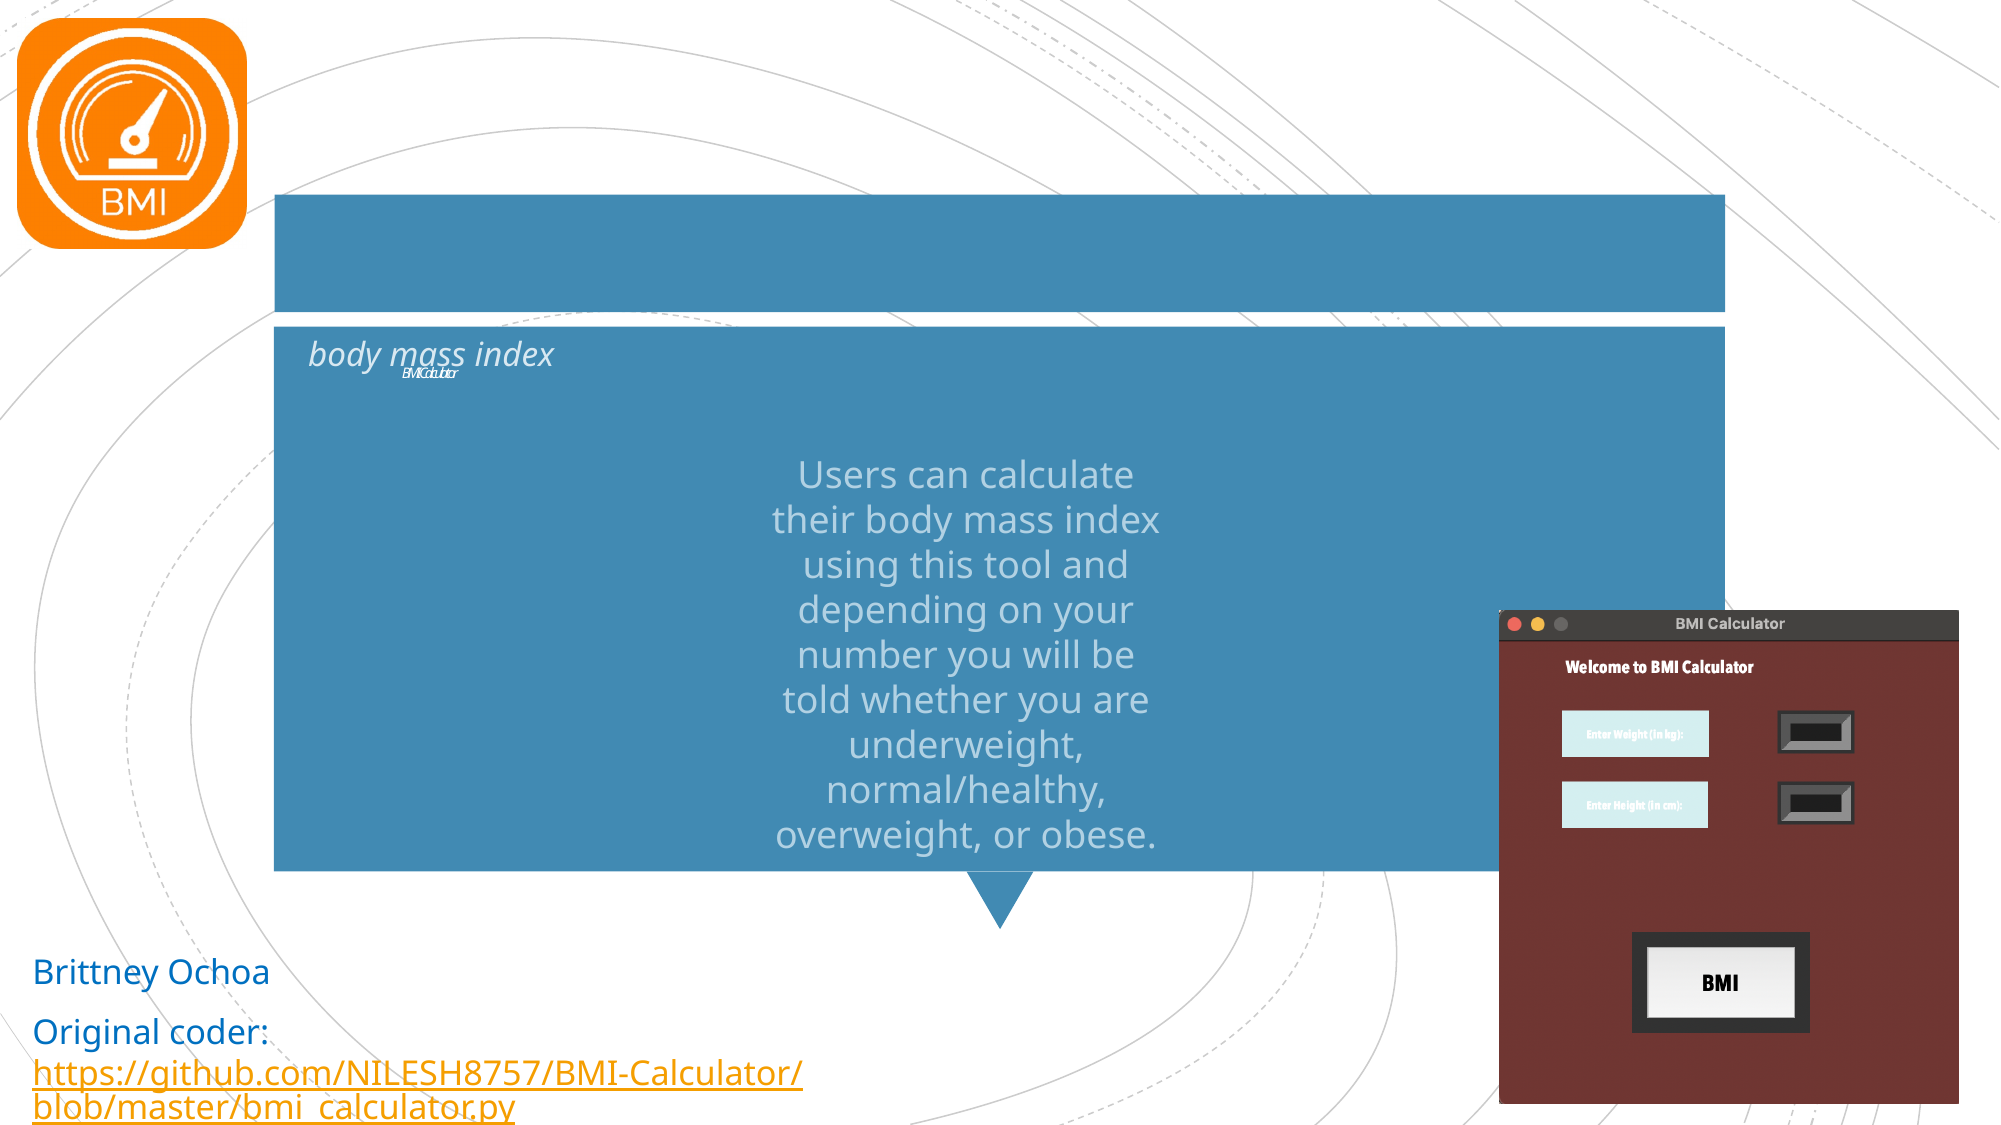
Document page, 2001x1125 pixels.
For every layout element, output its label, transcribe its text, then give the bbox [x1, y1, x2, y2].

picture [17, 18, 248, 249]
text_box Users can calculate their body mass index using this tool and depending on your number you will be told whether you are underweight, normal/healthy, overweight, or obese. [754, 443, 1179, 864]
text_box body mass index [293, 325, 595, 381]
subtitle Brittney Ochoa Original coder: https://github.com/NILESH8757/BMI-Calculator/blob/master/bmi_calculator.py [17, 950, 819, 1107]
title BMI Calculator [81, 247, 755, 404]
picture [1499, 609, 1960, 1104]
